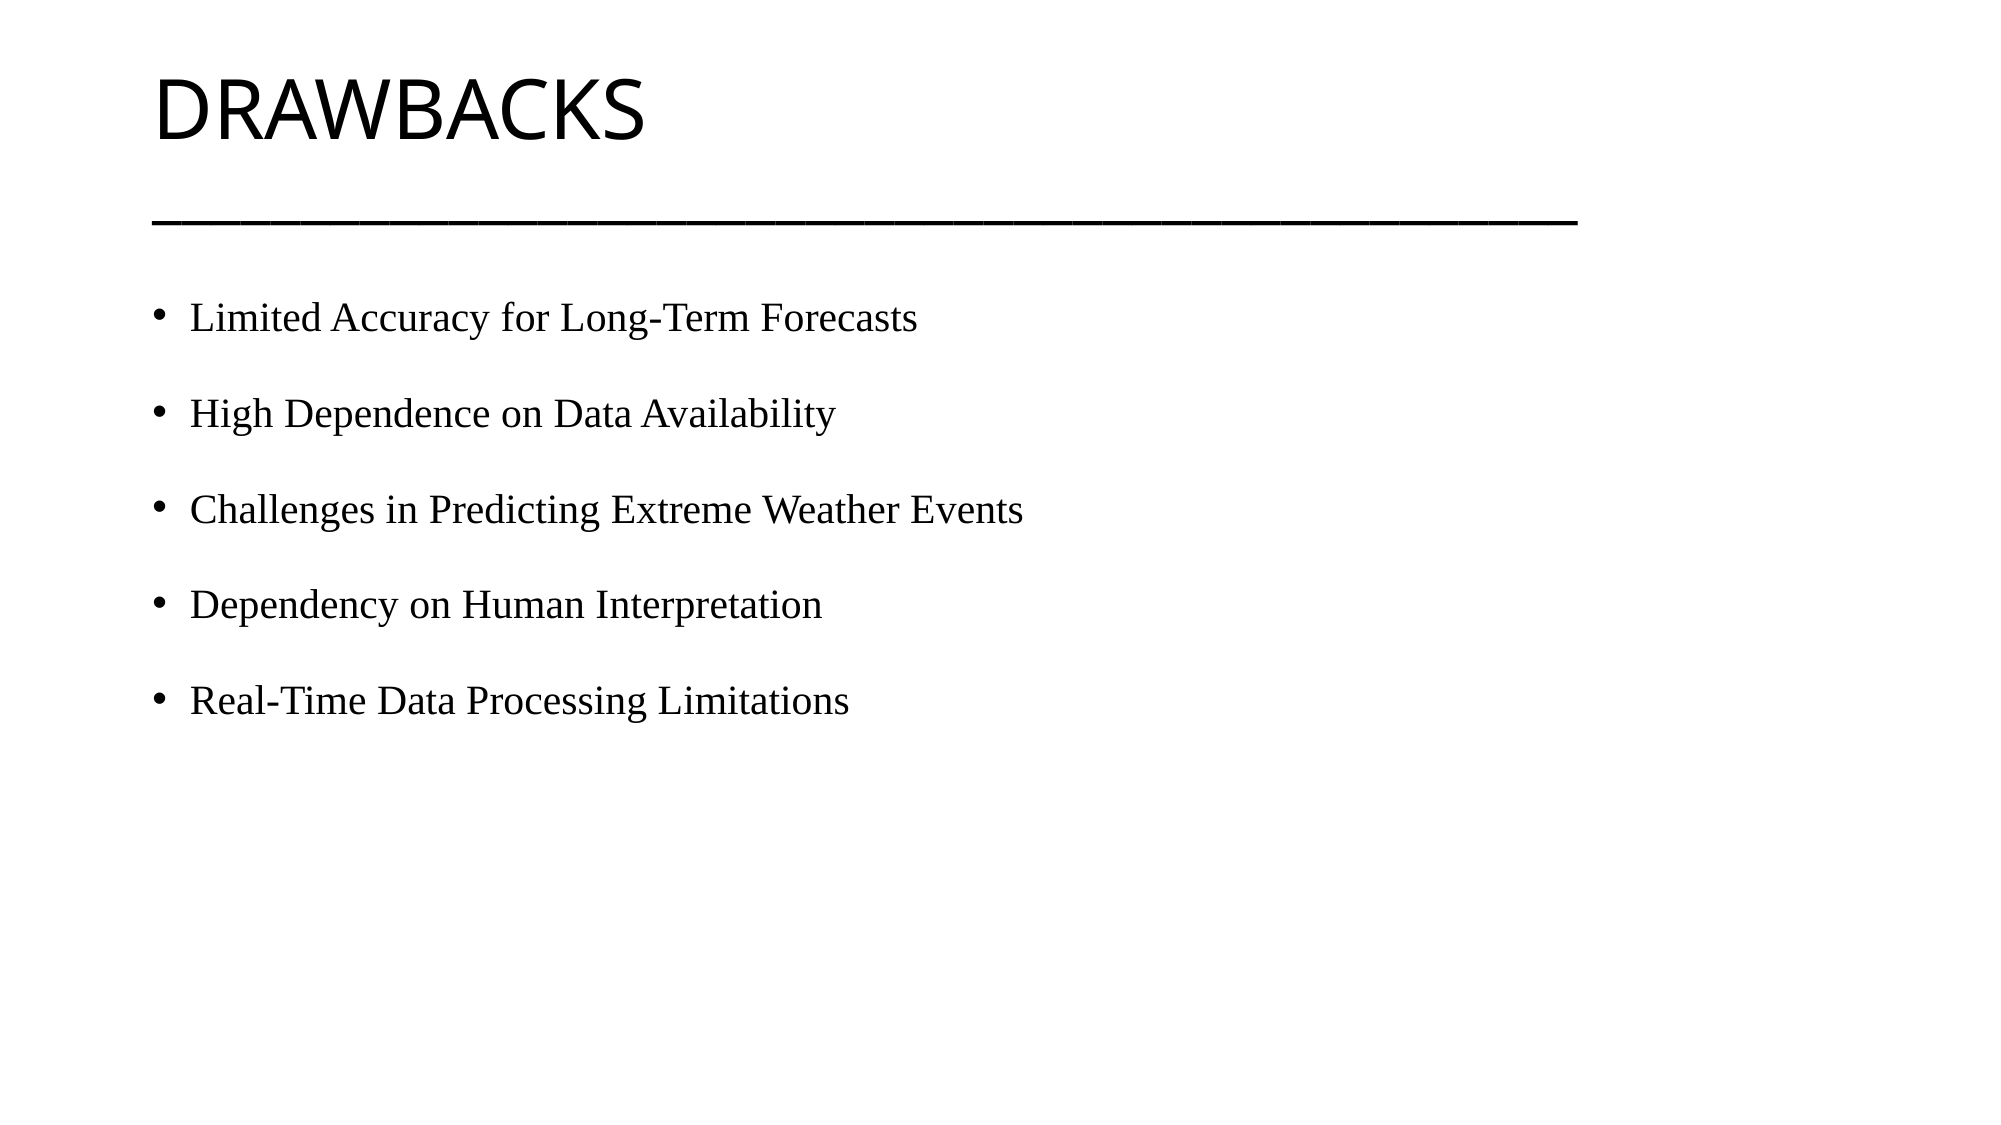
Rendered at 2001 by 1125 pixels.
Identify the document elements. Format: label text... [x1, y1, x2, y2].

title DRAWBACKS ________________________________________________ [137, 59, 1863, 257]
list Limited Accuracy for Long-Term Forecasts High Dependence on Data Availability Challenges in Predicting Extreme Weather Events Dependency on Human Interpretation Real-Time Data Processing Limitations [137, 257, 1863, 1004]
